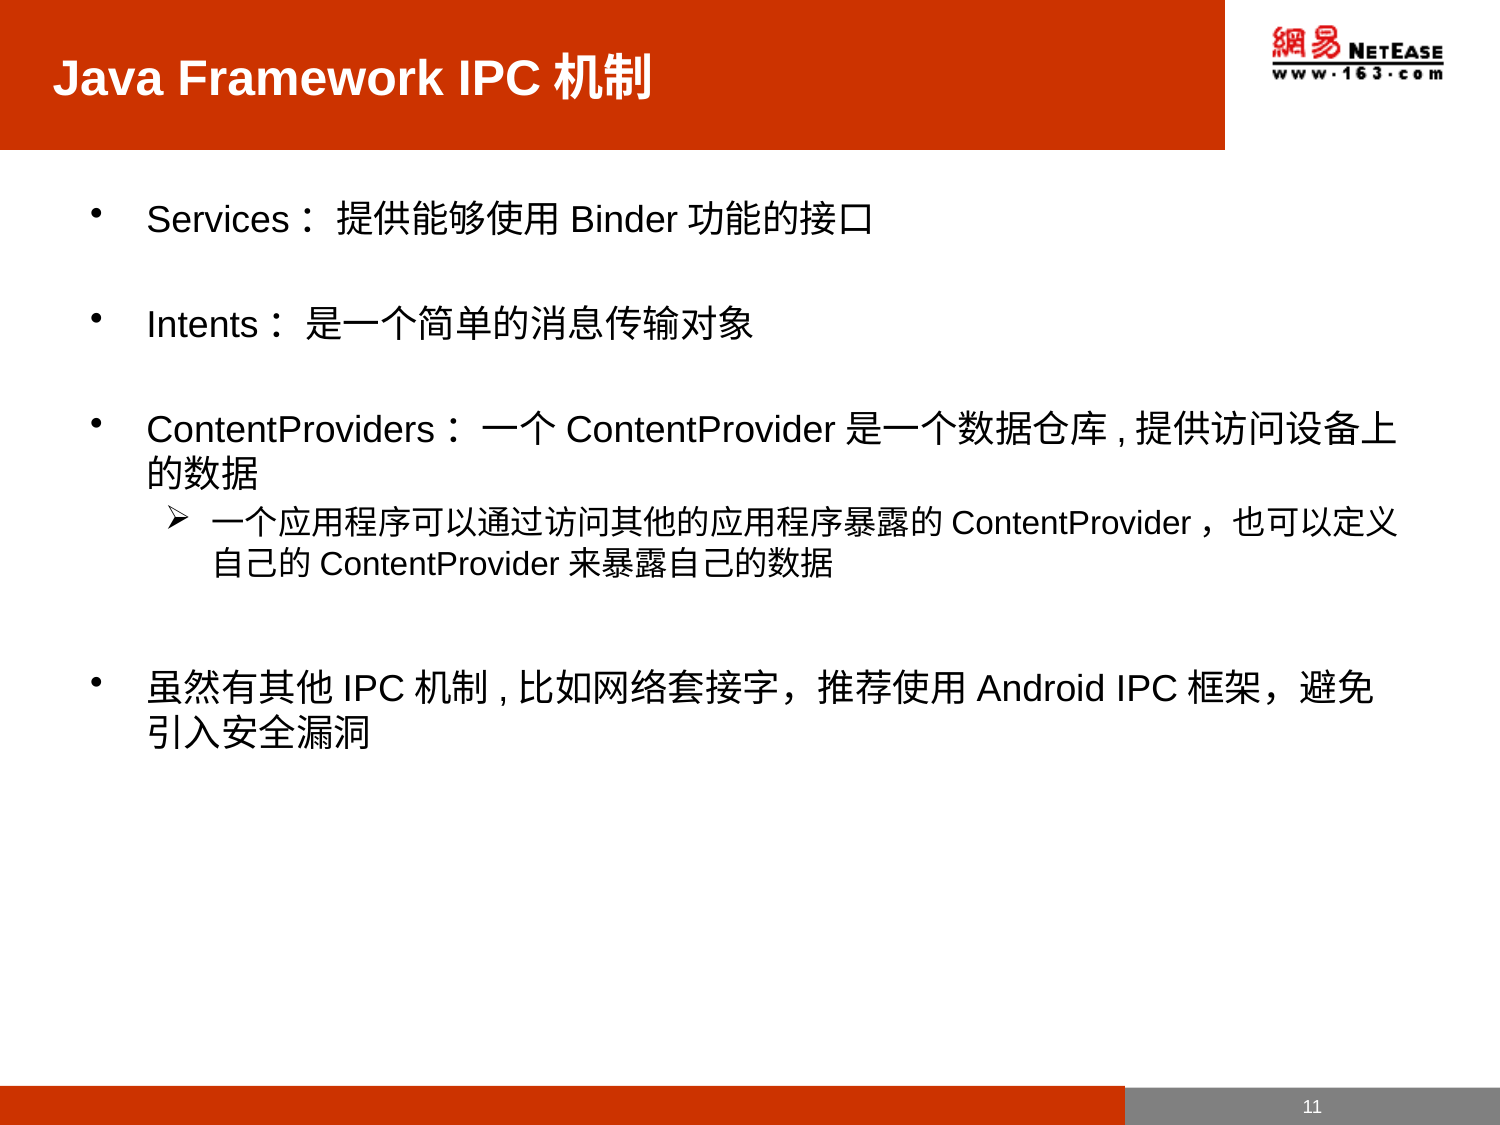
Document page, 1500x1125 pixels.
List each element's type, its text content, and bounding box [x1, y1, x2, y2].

title Java Framework IPC机制 [37, 0, 1038, 151]
picture [1262, 24, 1455, 86]
slide_number 11 [1124, 1087, 1500, 1125]
footer [0, 1085, 1126, 1125]
list Services：提供能够使用Binder功能的接口 Intents：是一个简单的消息传输对象 ContentProviders：一个ContentProvider是一个数据仓库,提供访问设备上的数据 一个应用程序可以通过访问其他的应用程序暴露的ContentProvider，也可以定义自己的ContentProvider来暴露自己的数据 虽然有其他IPC机制,比如网络套接字，推荐使用Android IPC框架，避免引入安全漏洞 [74, 187, 1426, 1051]
